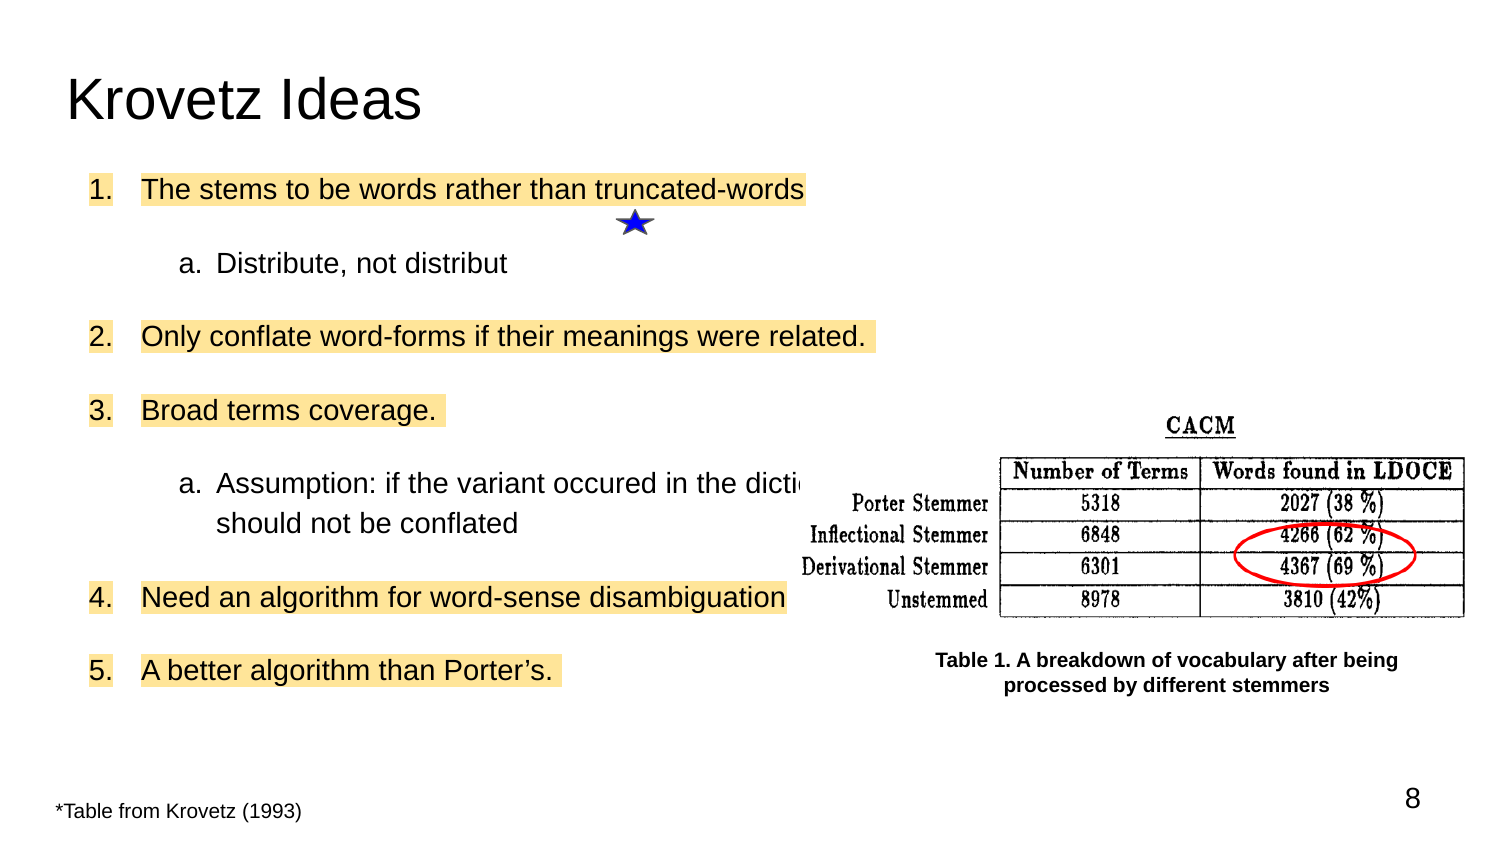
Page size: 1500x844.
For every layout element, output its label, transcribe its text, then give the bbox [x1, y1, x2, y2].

text_box *Table from Krovetz (1993) [40, 784, 643, 810]
slide_number ‹#› [1389, 764, 1480, 830]
list The stems to be words rather than truncated-words Distribute, not distribut Only conflate word-forms if their meanings were related. Broad terms coverage. Assumption: if the variant occured in the dictionary, it has different meaning from the root and should not be conflated Need an algorithm for word-sense disambiguation A better algorithm than Porter’s. [51, 150, 1449, 711]
text_box [616, 209, 654, 235]
title Krovetz Ideas [51, 46, 1449, 140]
text_box Table 1. A breakdown of vocabulary after being processed by different stemmers [867, 636, 1467, 696]
picture [799, 407, 1474, 628]
